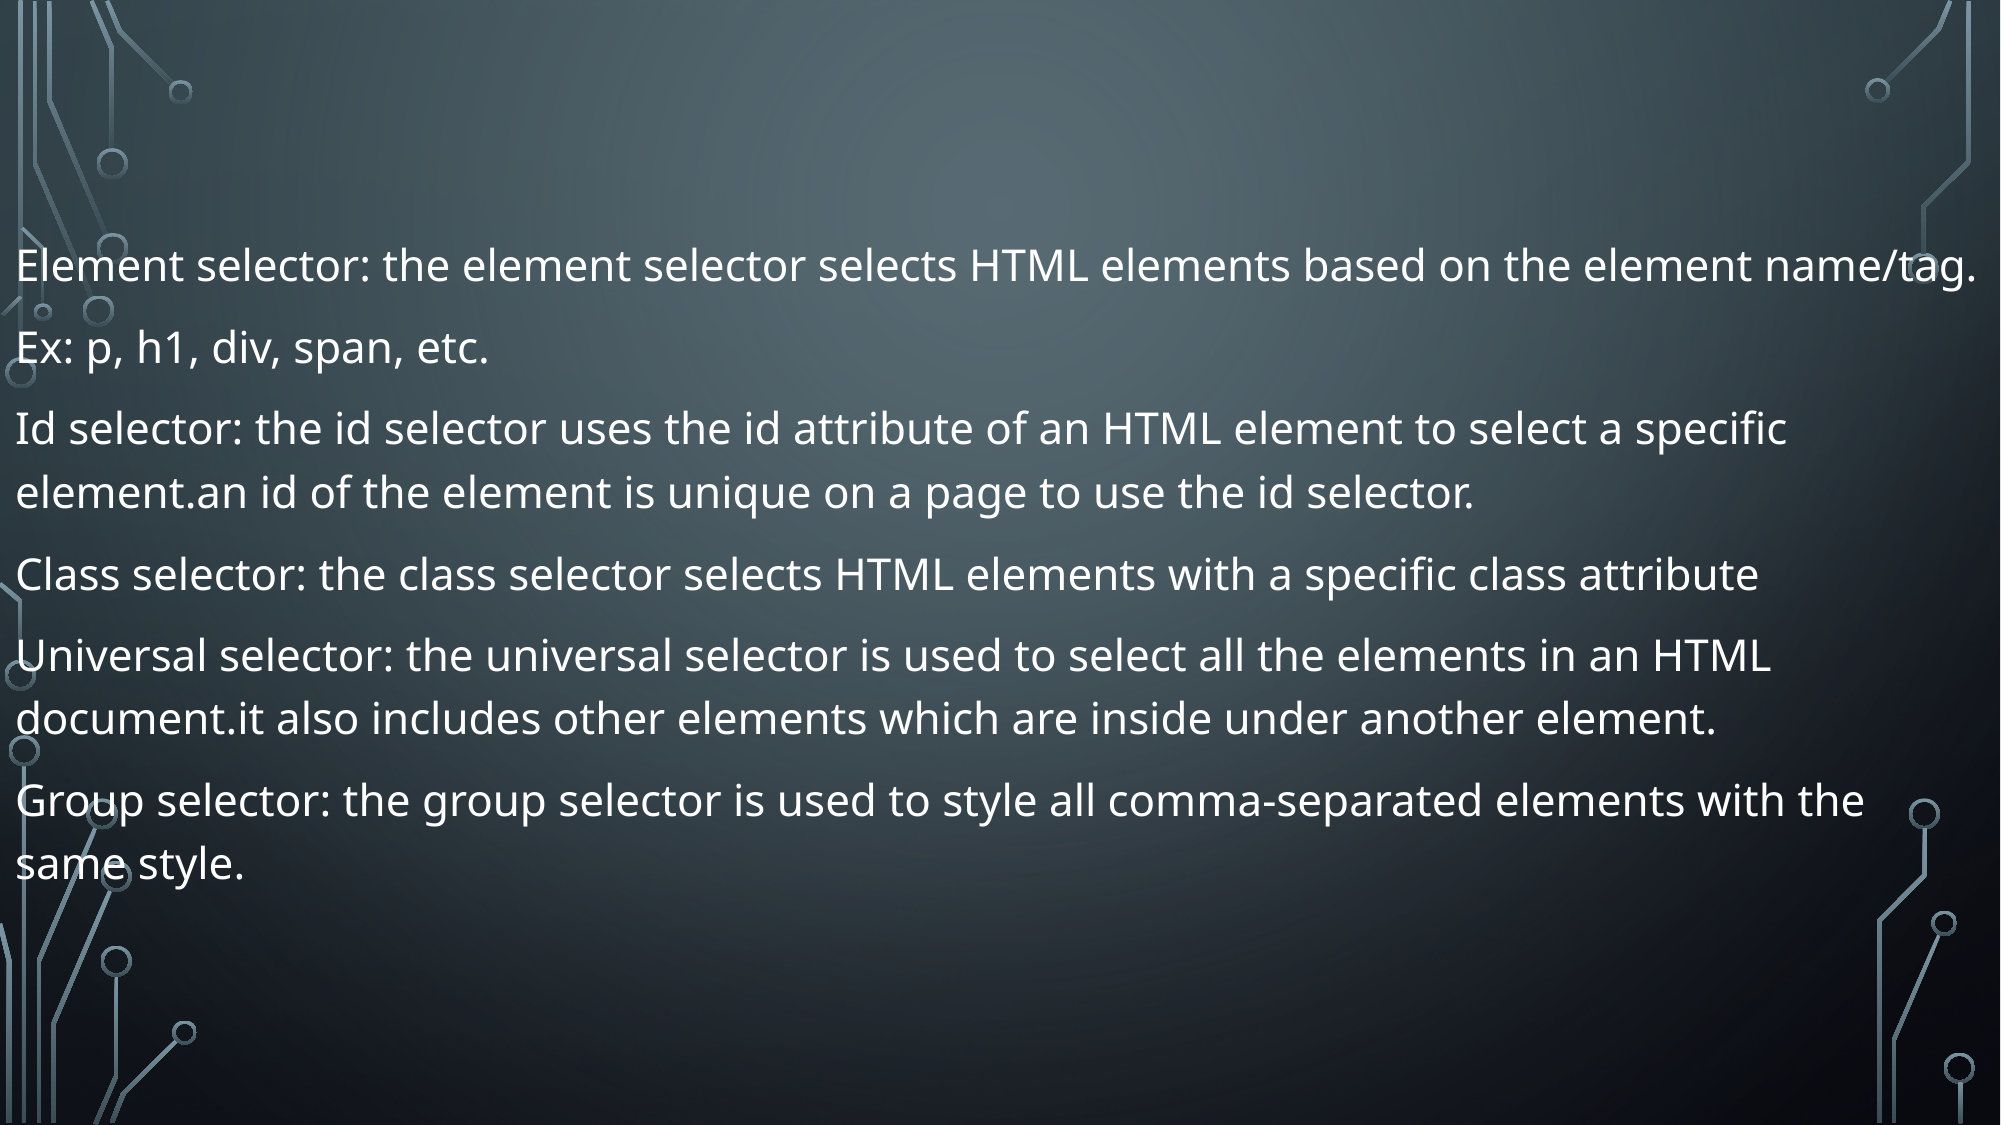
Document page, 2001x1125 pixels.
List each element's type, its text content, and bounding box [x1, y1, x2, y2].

list Element selector: the element selector selects HTML elements based on the element name/tag. Ex: p, h1, div, span, etc. Id selector: the id selector uses the id attribute of an HTML element to select a specific element.an id of the element is unique on a page to use the id selector. Class selector: the class selector selects HTML elements with a specific class attribute Universal selector: the universal selector is used to select all the elements in an HTML document.it also includes other elements which are inside under another element. Group selector: the group selector is used to style all comma-separated elements with the same style. [0, 219, 2000, 957]
